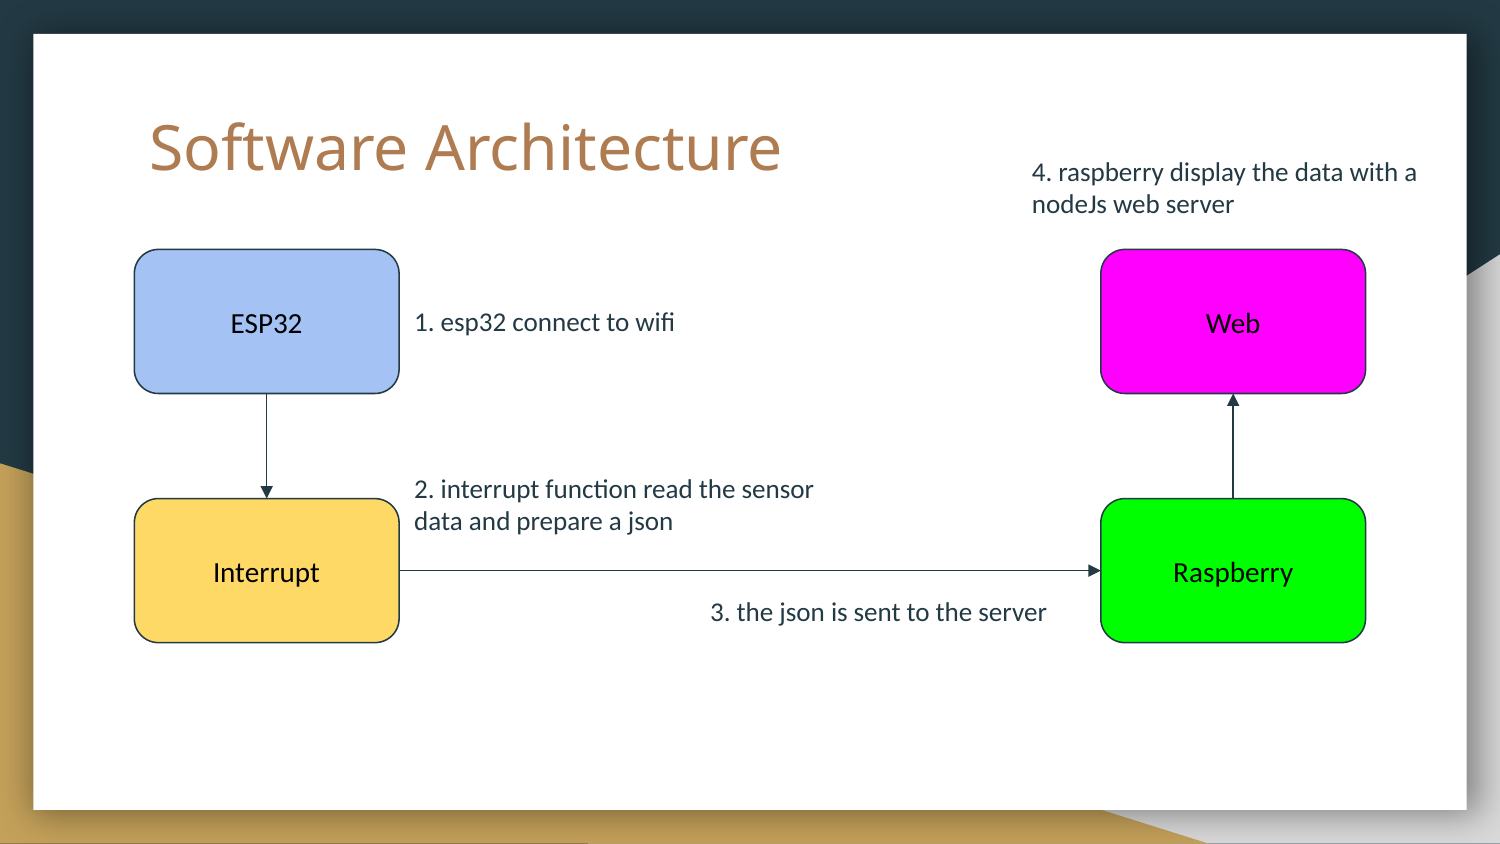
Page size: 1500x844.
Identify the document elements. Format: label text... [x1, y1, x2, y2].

text_box ESP32 [134, 249, 400, 394]
text_box 1. esp32 connect to wifi [399, 289, 832, 353]
text_box Raspberry [1100, 498, 1366, 643]
text_box 3. the json is sent to the server [695, 579, 1093, 642]
text_box Web [1100, 249, 1366, 394]
text_box 2. interrupt function read the sensor data and prepare a json [399, 456, 832, 552]
text_box Interrupt [134, 498, 400, 643]
title Software Architecture [134, 92, 1366, 250]
text_box 4. raspberry display the data with a nodeJs web server [1016, 138, 1450, 234]
